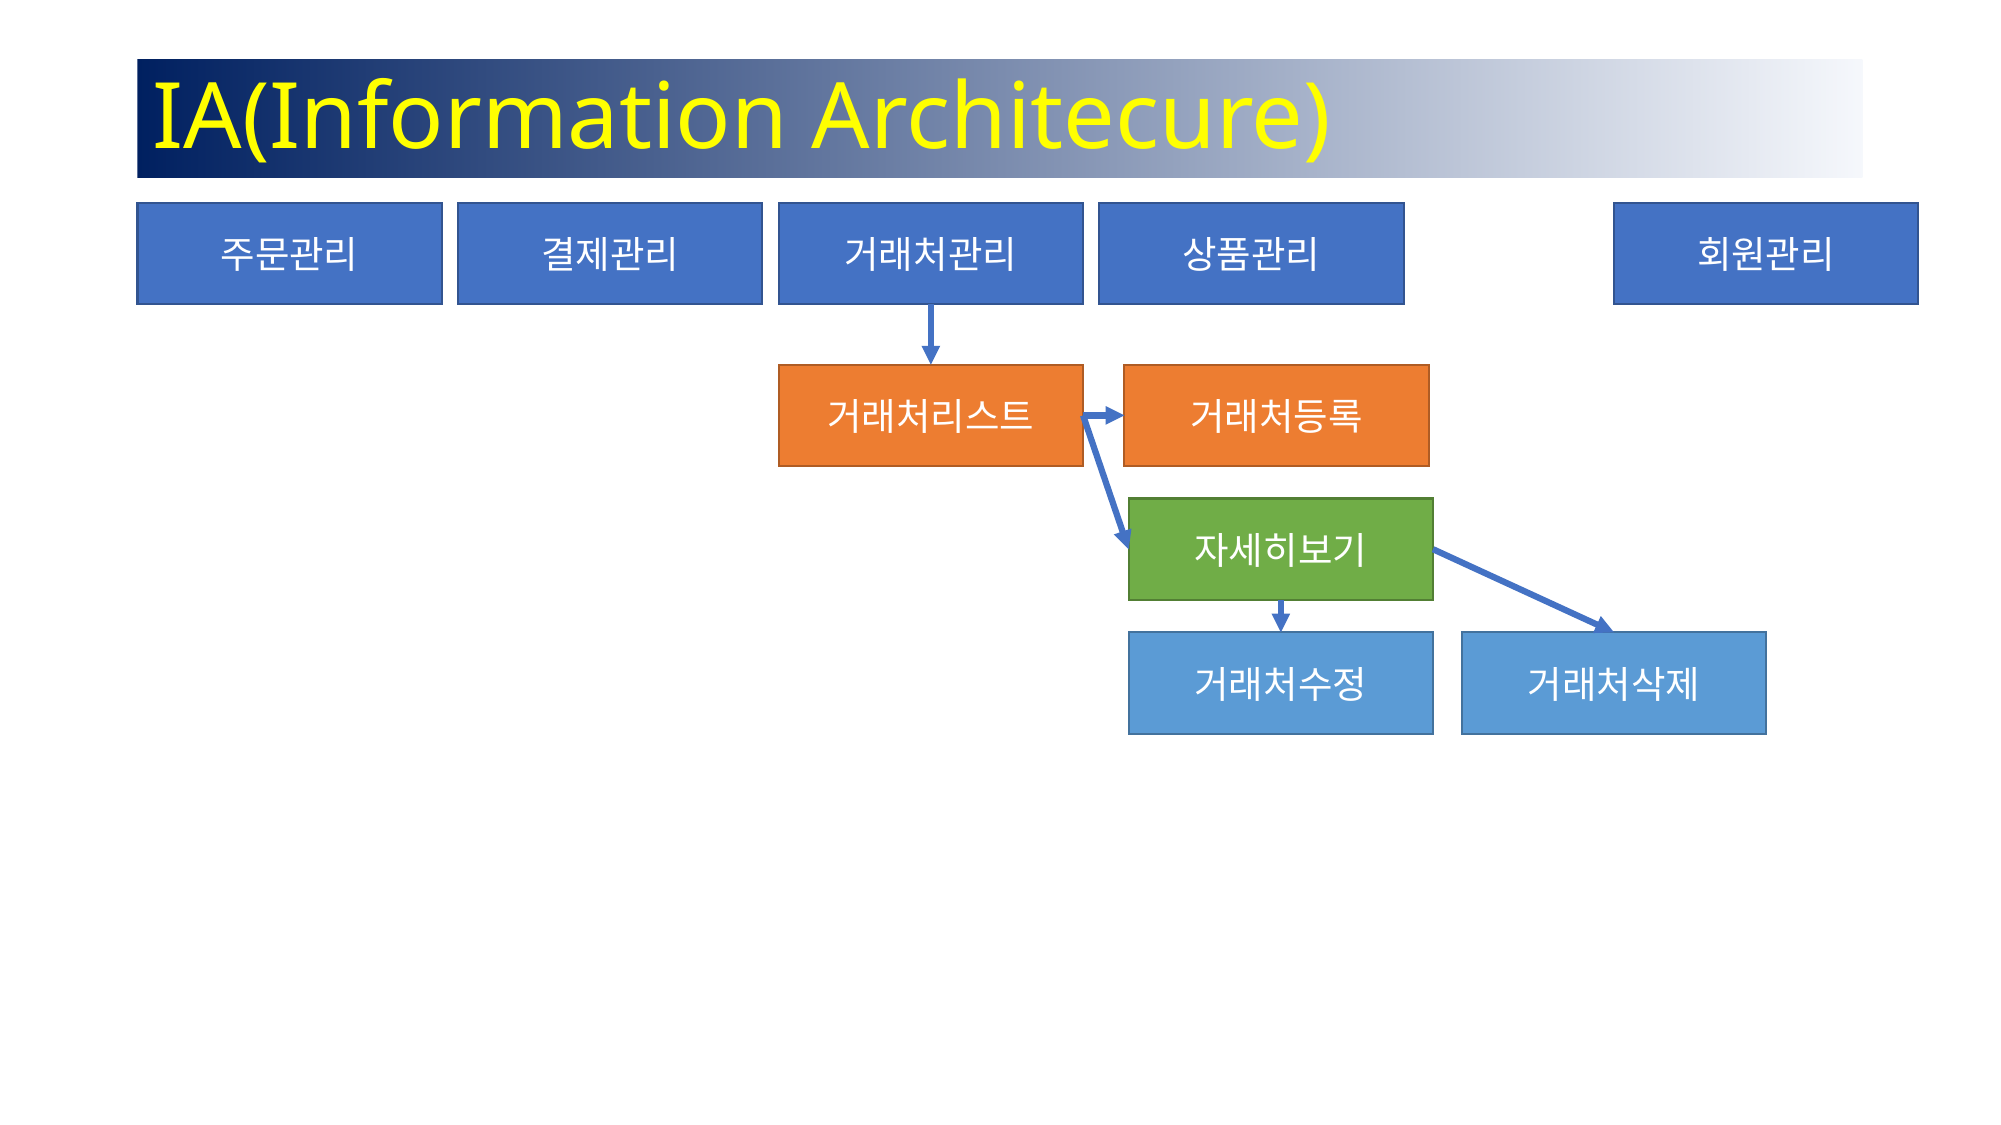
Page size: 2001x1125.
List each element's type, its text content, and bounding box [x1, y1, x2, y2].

text_box 주문관리 [136, 202, 443, 305]
text_box 거래처등록 [1123, 364, 1430, 467]
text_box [1433, 549, 1614, 633]
text_box 회원관리 [1613, 202, 1919, 305]
text_box 상품관리 [1098, 202, 1405, 305]
text_box 자세히보기 [1128, 497, 1434, 601]
text_box 거래처관리 [778, 202, 1084, 305]
text_box 거래처리스트 [778, 364, 1084, 467]
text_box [1082, 415, 1129, 550]
text_box 거래처삭제 [1461, 631, 1767, 735]
text_box 거래처수정 [1128, 631, 1434, 735]
text_box 결제관리 [457, 202, 763, 305]
title IA(Information Architecure) [137, 59, 1863, 178]
